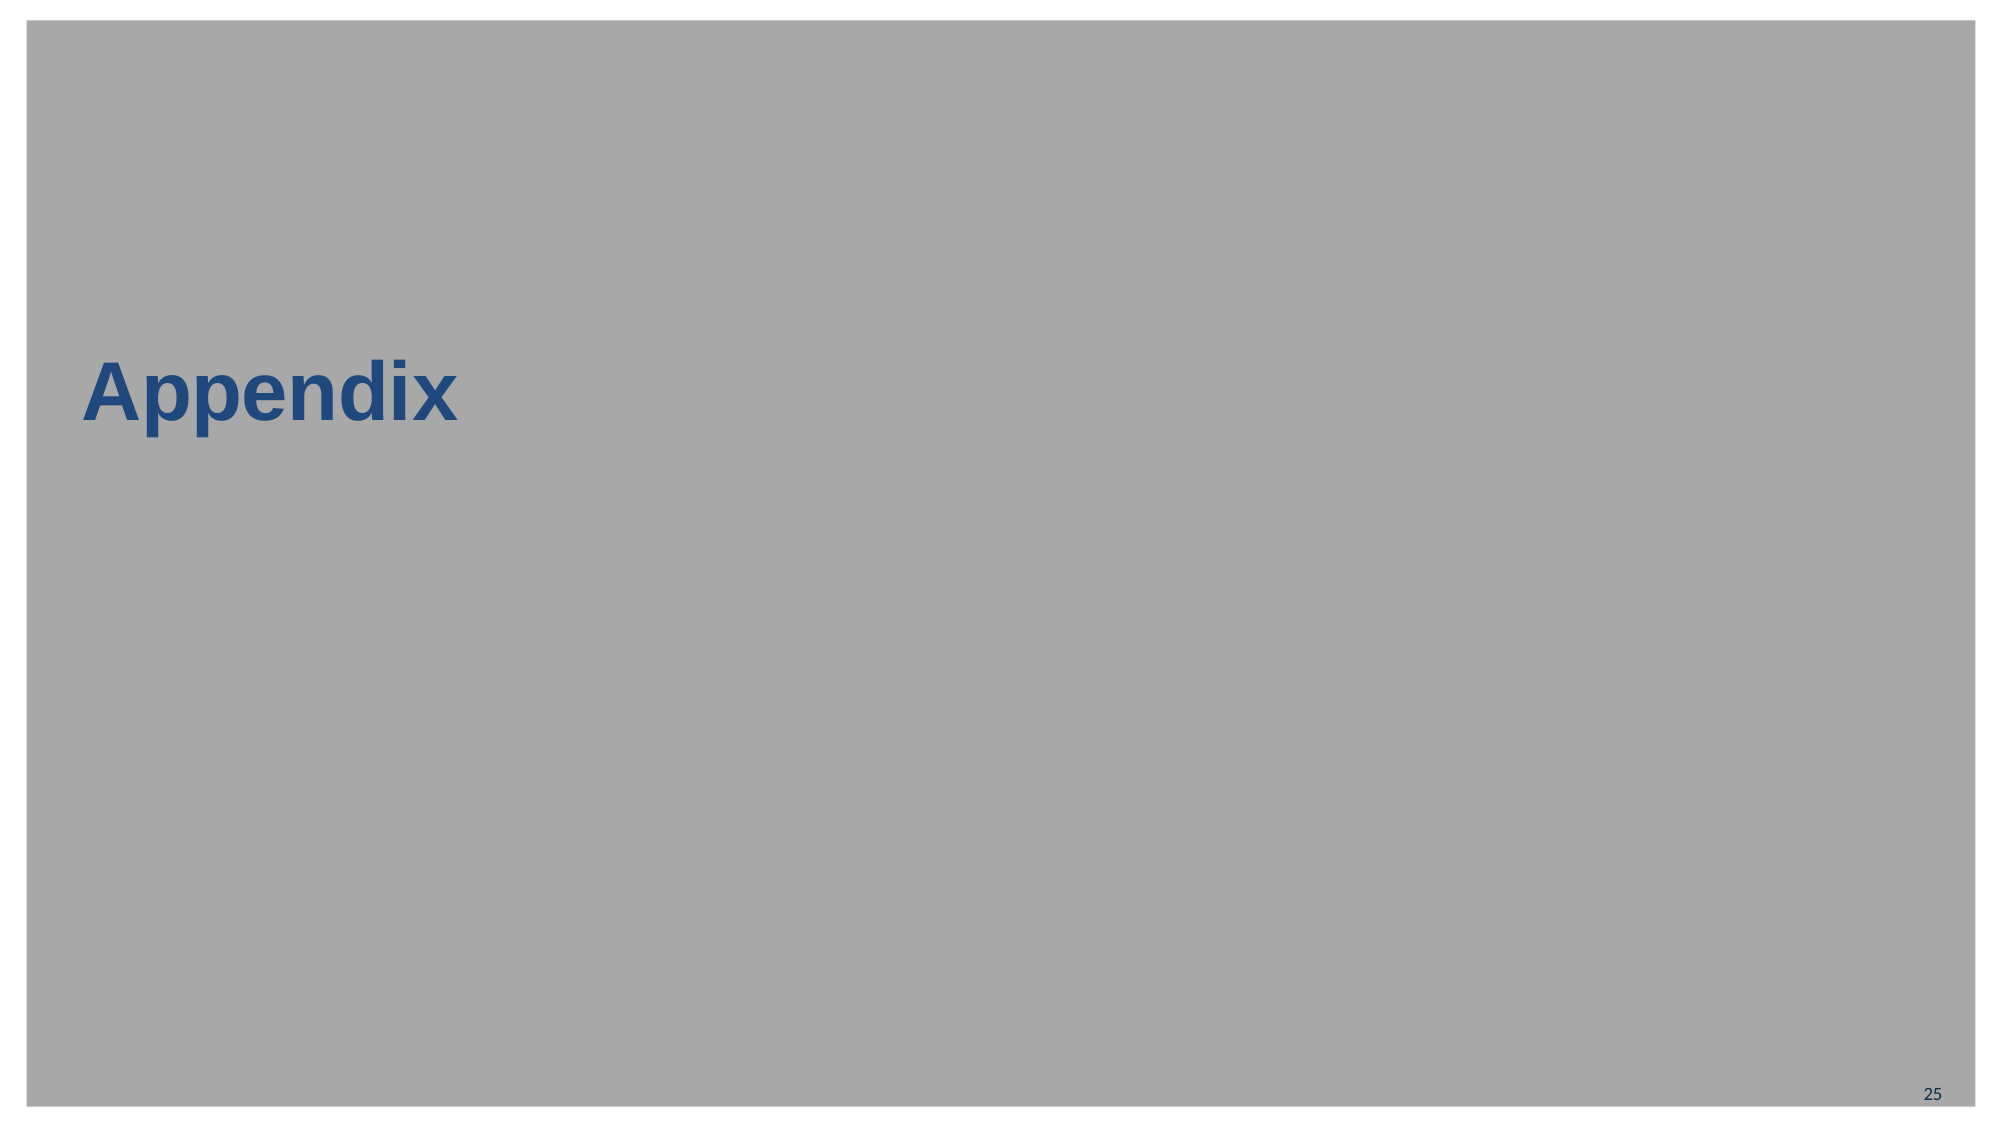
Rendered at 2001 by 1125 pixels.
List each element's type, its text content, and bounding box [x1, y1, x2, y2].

title Appendix [79, 335, 1225, 526]
slide_number 25 [1909, 1084, 1975, 1110]
text_box [26, 20, 1976, 1107]
